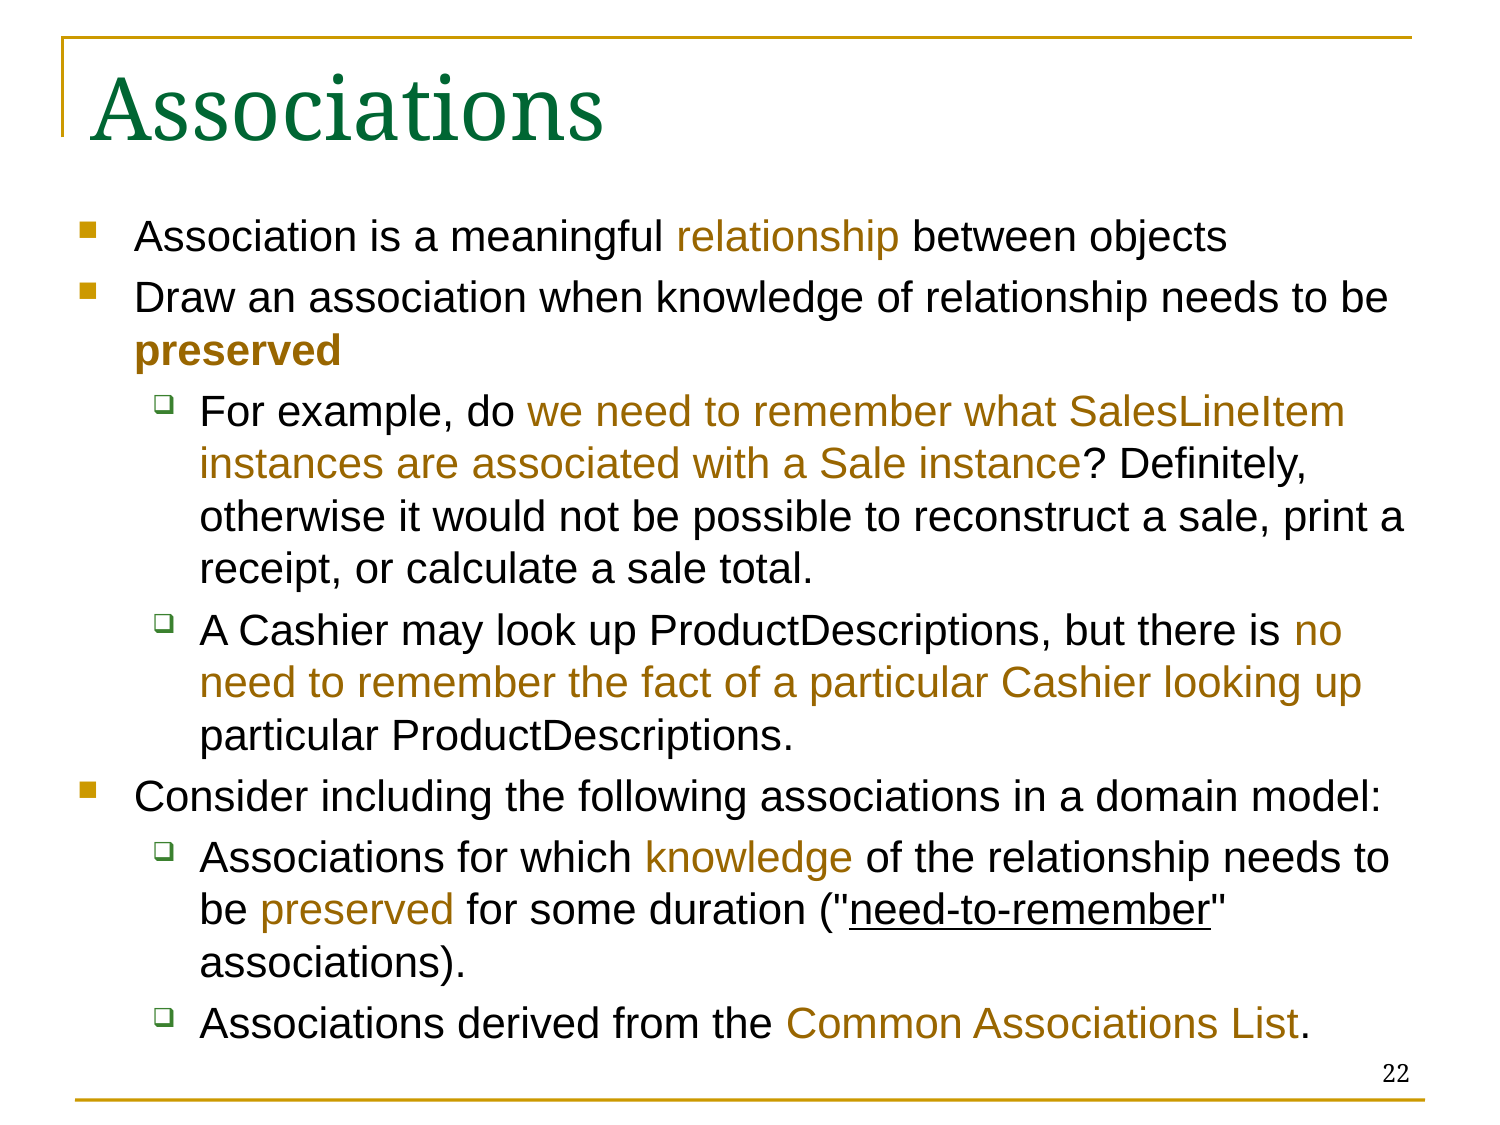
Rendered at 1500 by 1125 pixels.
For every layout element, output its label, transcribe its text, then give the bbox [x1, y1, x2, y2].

list Association is a meaningful relationship between objects Draw an association when knowledge of relationship needs to be preserved For example, do we need to remember what SalesLineItem instances are associated with a Sale instance? Definitely, otherwise it would not be possible to reconstruct a sale, print a receipt, or calculate a sale total. A Cashier may look up ProductDescriptions, but there is no need to remember the fact of a particular Cashier looking up particular ProductDescriptions. Consider including the following associations in a domain model: Associations for which knowledge of the relationship needs to be preserved for some duration ("need-to-remember" associations). Associations derived from the Common Associations List. [62, 200, 1438, 1100]
title Associations [75, 45, 1425, 200]
